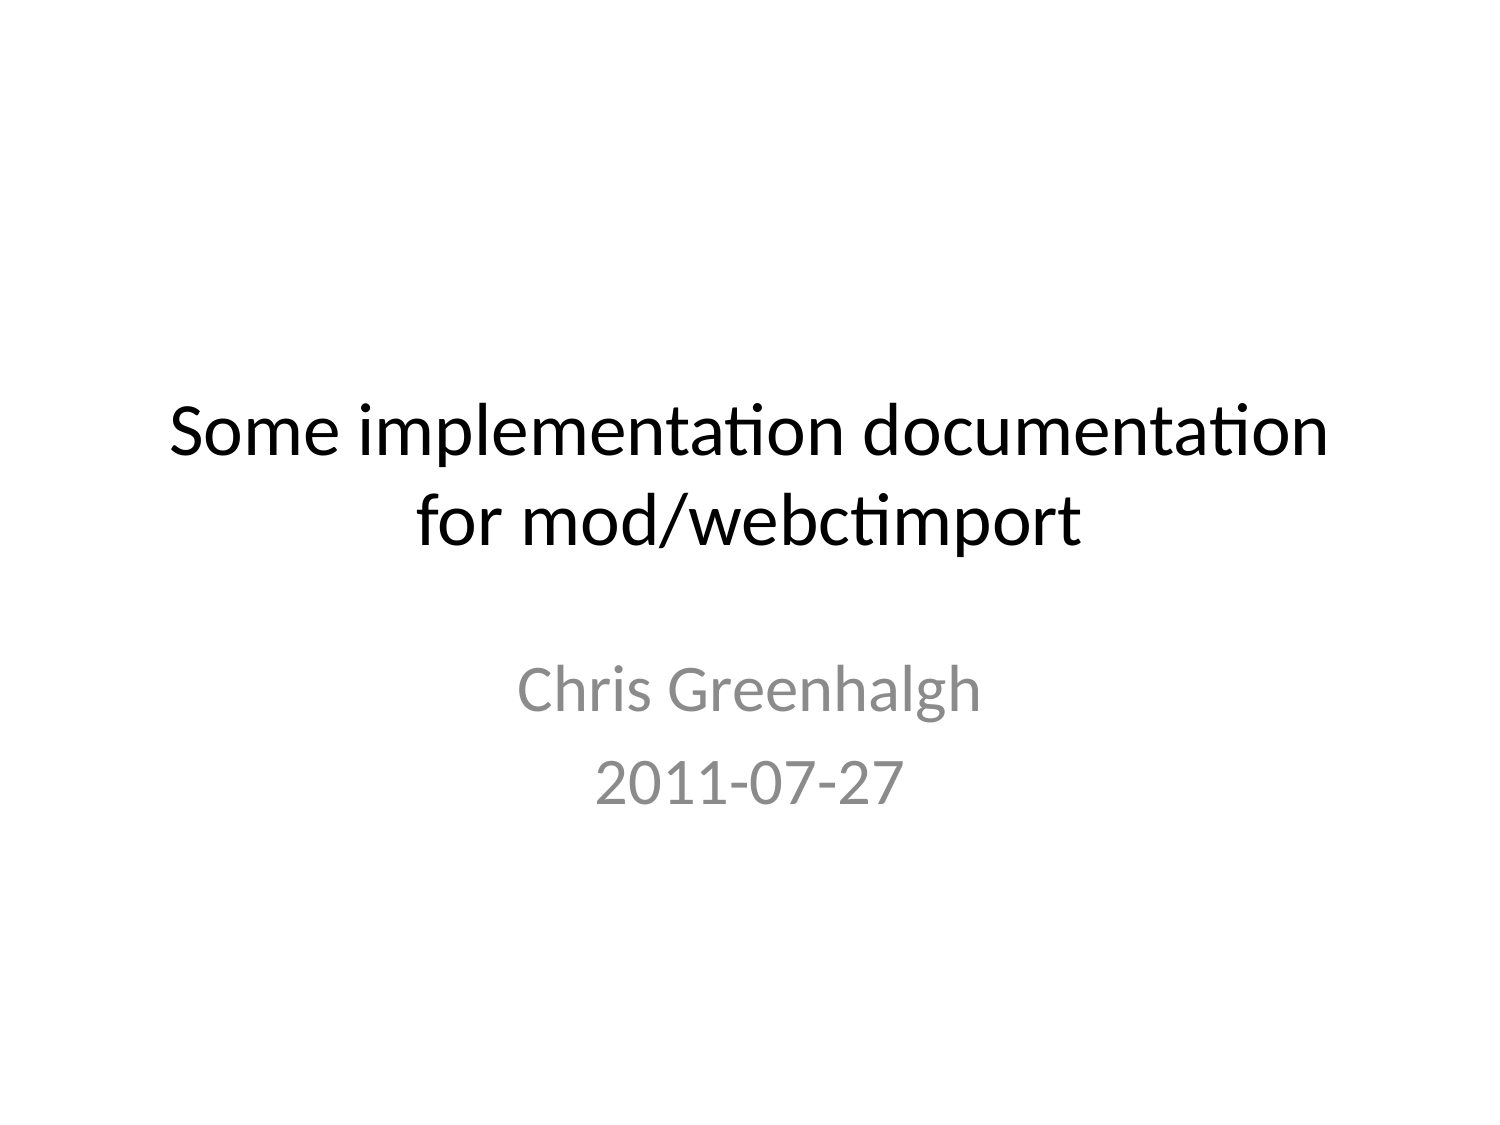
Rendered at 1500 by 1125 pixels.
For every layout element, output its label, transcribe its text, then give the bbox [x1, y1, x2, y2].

subtitle Chris Greenhalgh 2011-07-27 [225, 637, 1275, 925]
title Some implementation documentation for mod/webctimport [112, 349, 1388, 591]
